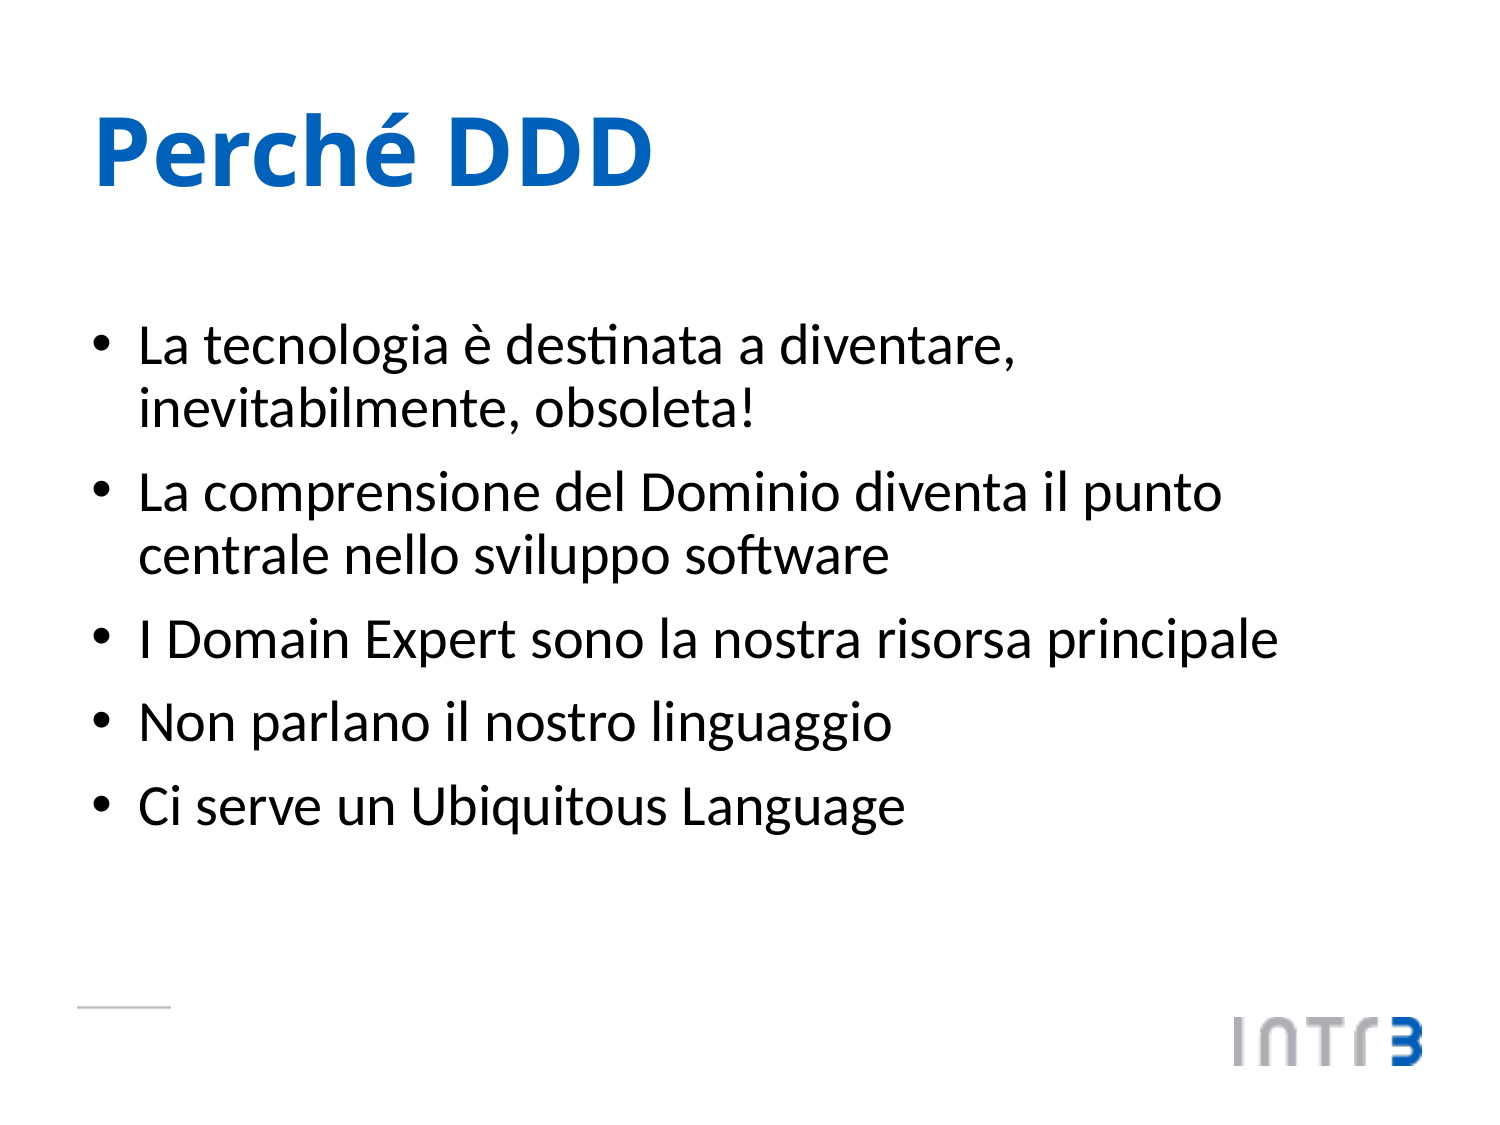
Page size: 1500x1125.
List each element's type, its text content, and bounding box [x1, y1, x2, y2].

picture [1234, 1017, 1422, 1066]
title Perché DDD [77, 60, 1422, 245]
picture [77, 1005, 171, 1012]
list La tecnologia è destinata a diventare, inevitabilmente, obsoleta! La comprensione del Dominio diventa il punto centrale nello sviluppo software I Domain Expert sono la nostra risorsa principale Non parlano il nostro linguaggio Ci serve un Ubiquitous Language [76, 306, 1422, 879]
